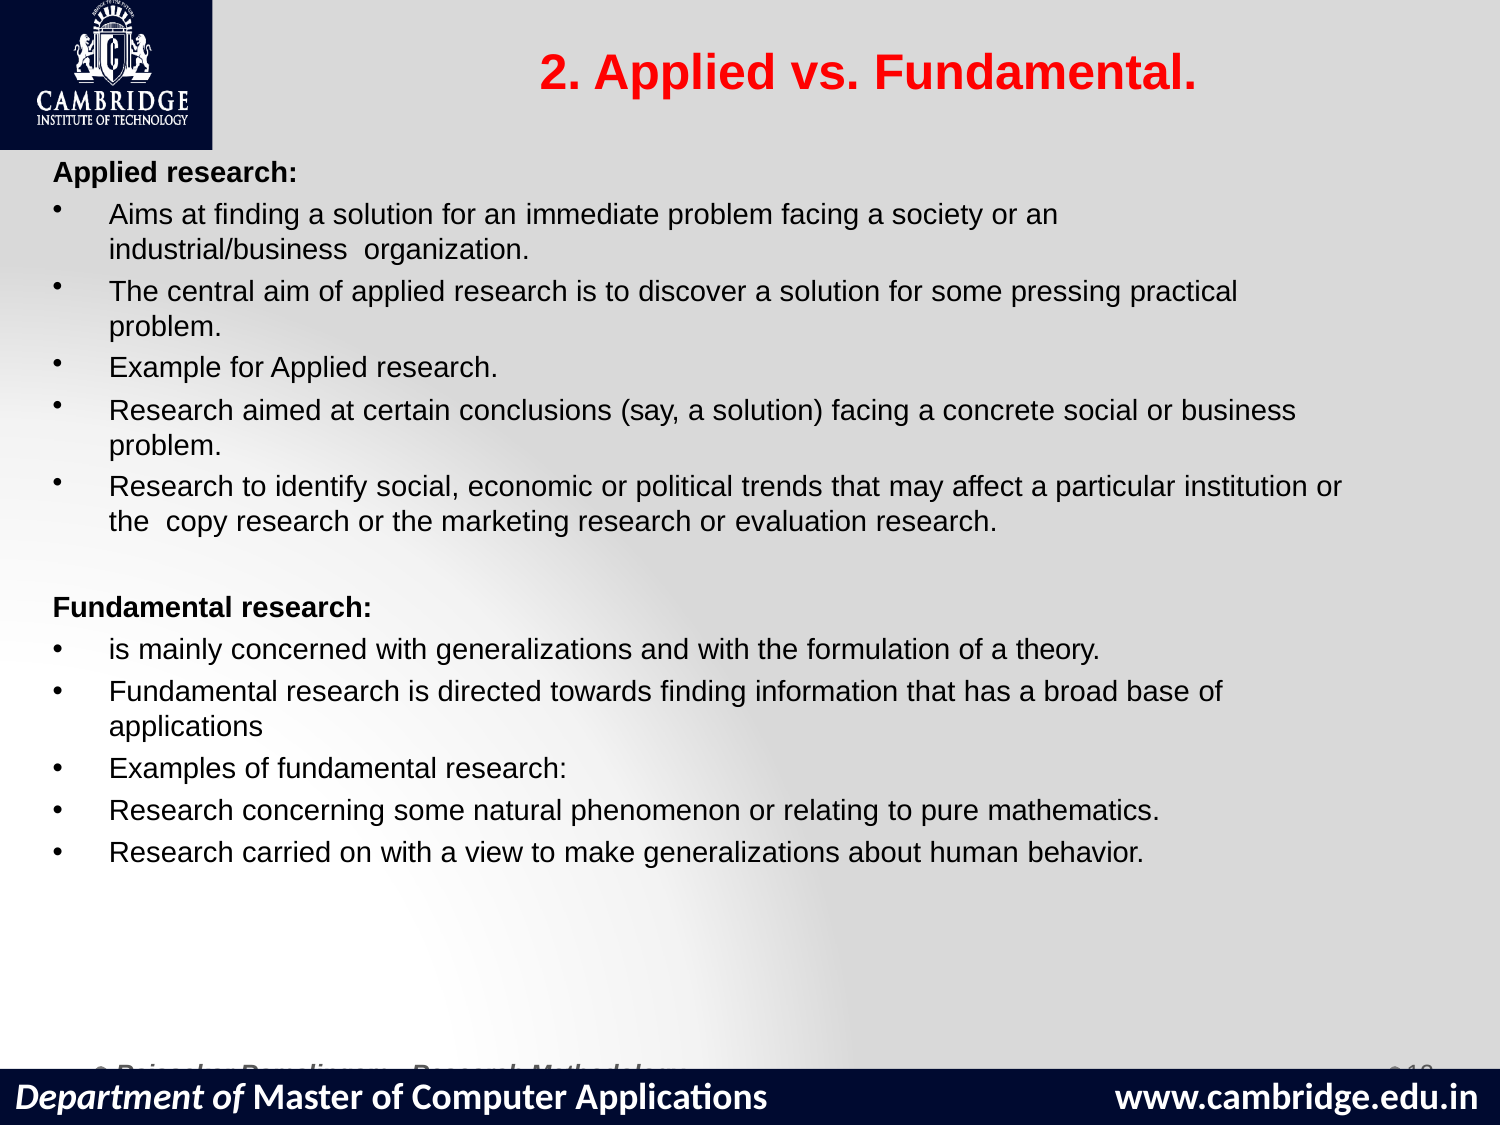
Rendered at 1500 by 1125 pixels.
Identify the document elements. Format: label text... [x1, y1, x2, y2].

text_box [0, 0, 214, 152]
footer Rajasekar Ramalingam - Research Methodology [113, 1057, 688, 1067]
title 2. Applied vs. Fundamental. [537, 37, 1201, 144]
text_box [0, 1067, 1100, 1125]
text_box www.cambridge.edu.in [1100, 1064, 1500, 1125]
picture [37, 0, 188, 126]
slide_number 12 [1399, 1057, 1441, 1064]
picture [0, 0, 1500, 1067]
text_box Department of Master of Computer Applications [0, 1070, 906, 1125]
text_box Applied research: Aims at finding a solution for an immediate problem facing a society or an industrial/business organization. The central aim of applied research is to discover a solution for some pressing practical problem. Example for Applied research. Research aimed at certain conclusions (say, a solution) facing a concrete social or business problem. Research to identify social, economic or political trends that may affect a particular institution or the copy research or the marketing research or evaluation research. Fundamental research: is mainly concerned with generalizations and with the formulation of a theory. Fundamental research is directed towards finding information that has a broad base of applications Examples of fundamental research: Research concerning some natural phenomenon or relating to pure mathematics. Research carried on with a view to make generalizations about human behavior. [50, 144, 1412, 869]
